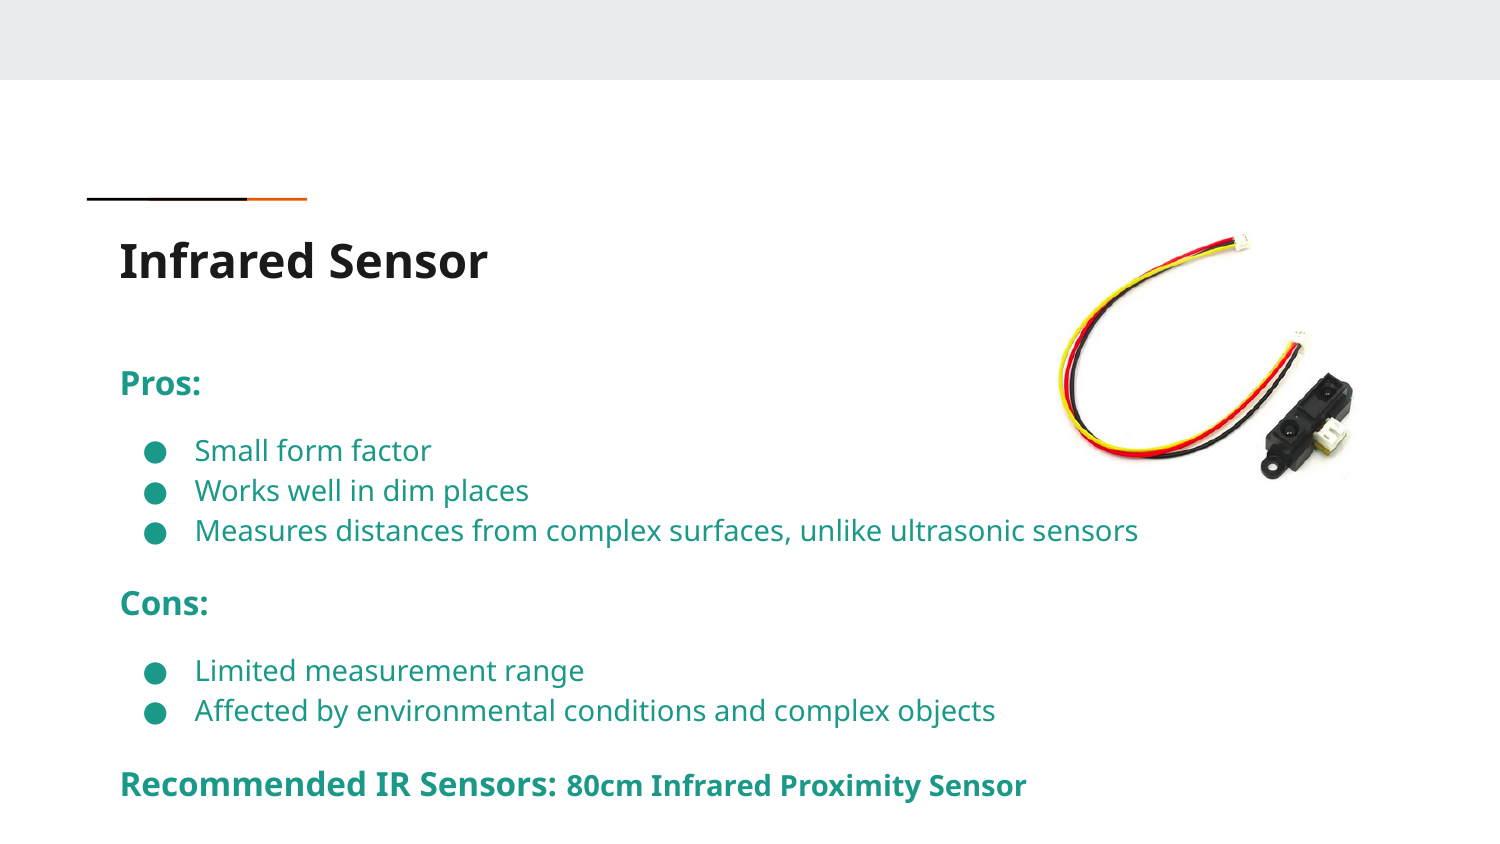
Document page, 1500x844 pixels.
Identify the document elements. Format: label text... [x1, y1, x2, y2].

title Infrared Sensor [119, 216, 1015, 305]
picture [1017, 216, 1382, 511]
list Pros: Small form factor Works well in dim places Measures distances from complex surfaces, unlike ultrasonic sensors Cons: Limited measurement range Affected by environmental conditions and complex objects Recommended IR Sensors: 80cm Infrared Proximity Sensor [119, 341, 1381, 712]
